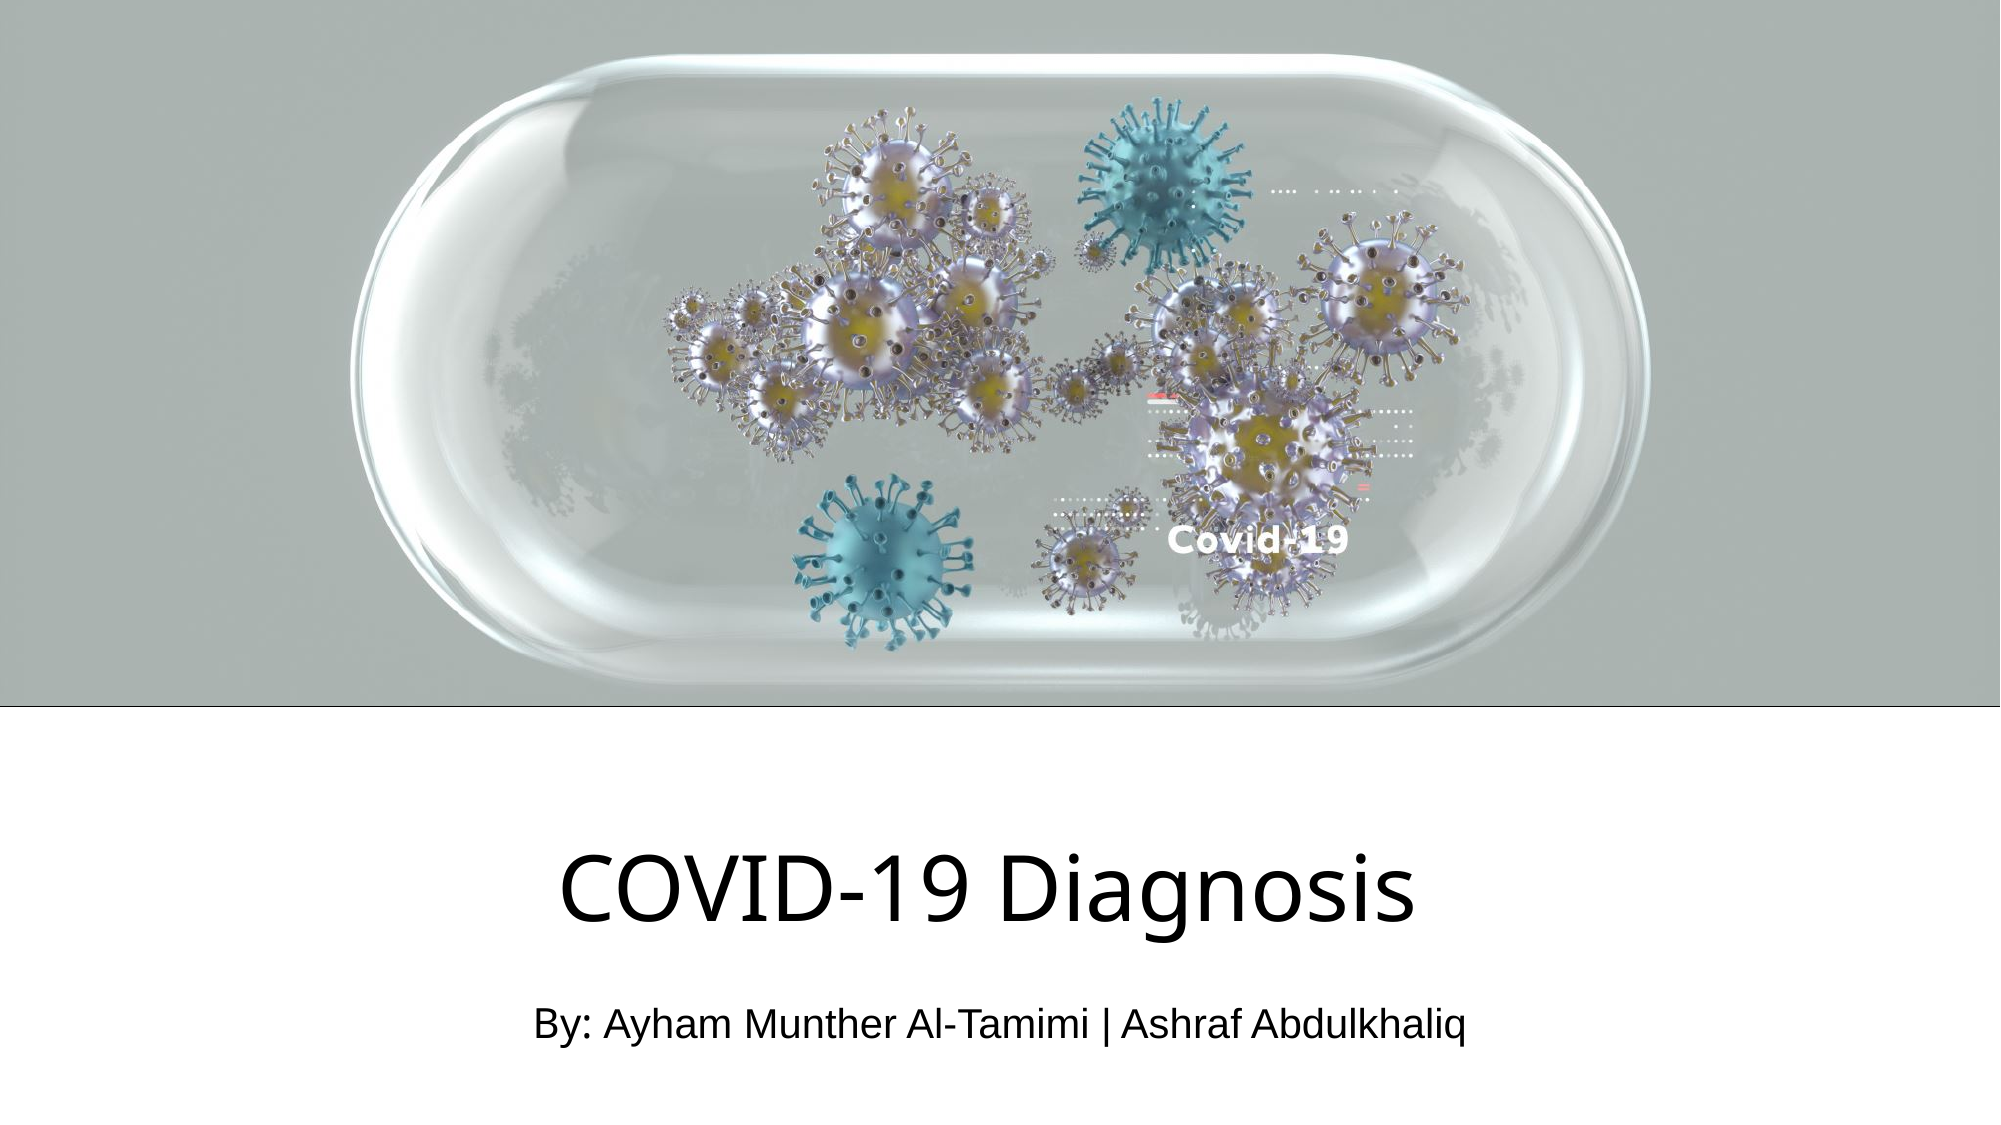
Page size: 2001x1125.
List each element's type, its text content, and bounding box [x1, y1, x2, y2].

subtitle By: Ayham Munther Al-Tamimi | Ashraf Abdulkhaliq [318, 962, 1682, 1077]
picture [0, 0, 2000, 706]
text_box [0, 707, 2000, 1125]
title COVID-19 Diagnosis [205, 764, 1795, 950]
